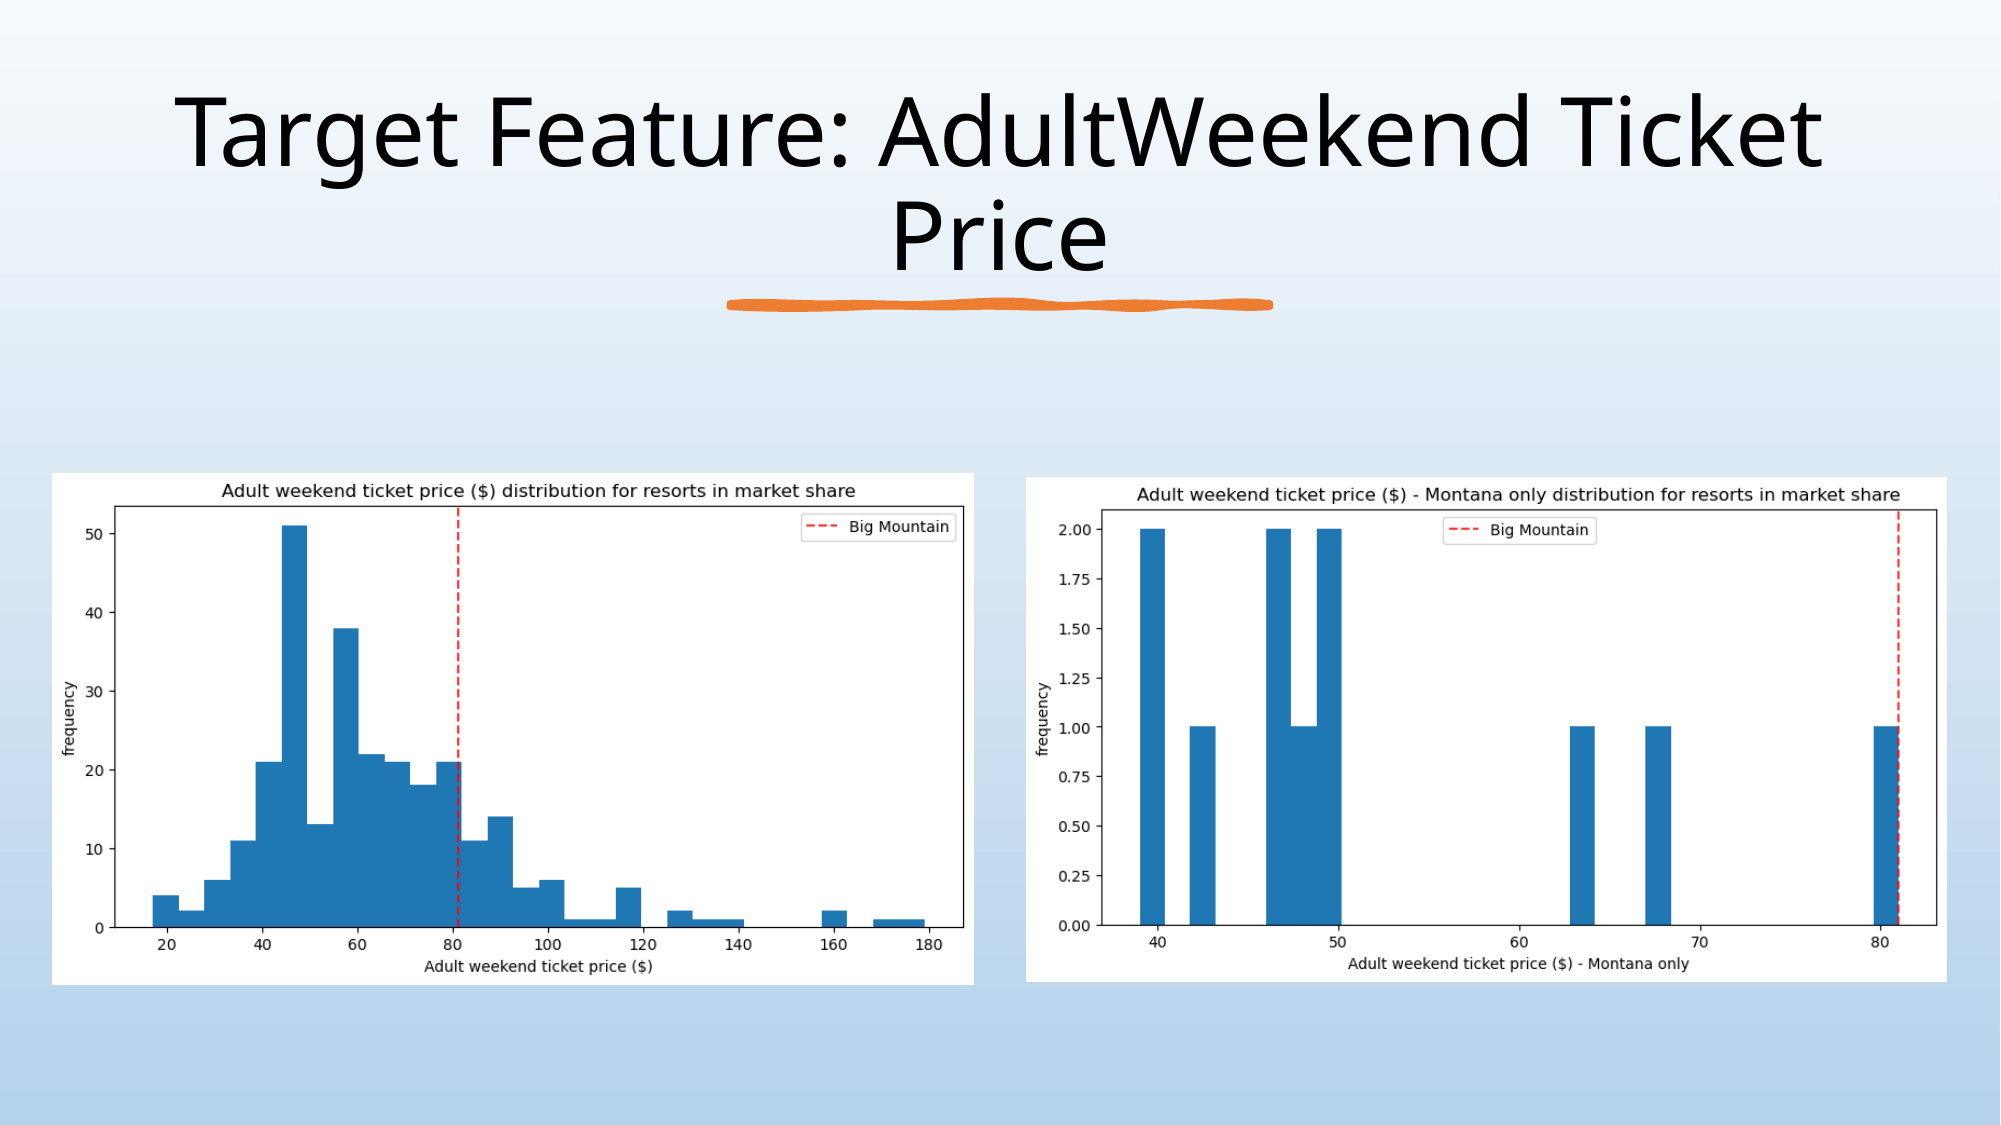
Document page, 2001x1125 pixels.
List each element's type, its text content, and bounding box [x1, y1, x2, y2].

text_box [728, 299, 1271, 310]
picture [1025, 477, 1947, 982]
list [52, 473, 974, 985]
title Target Feature: AdultWeekend Ticket Price [104, 75, 1895, 300]
text_box [0, 0, 2000, 1125]
